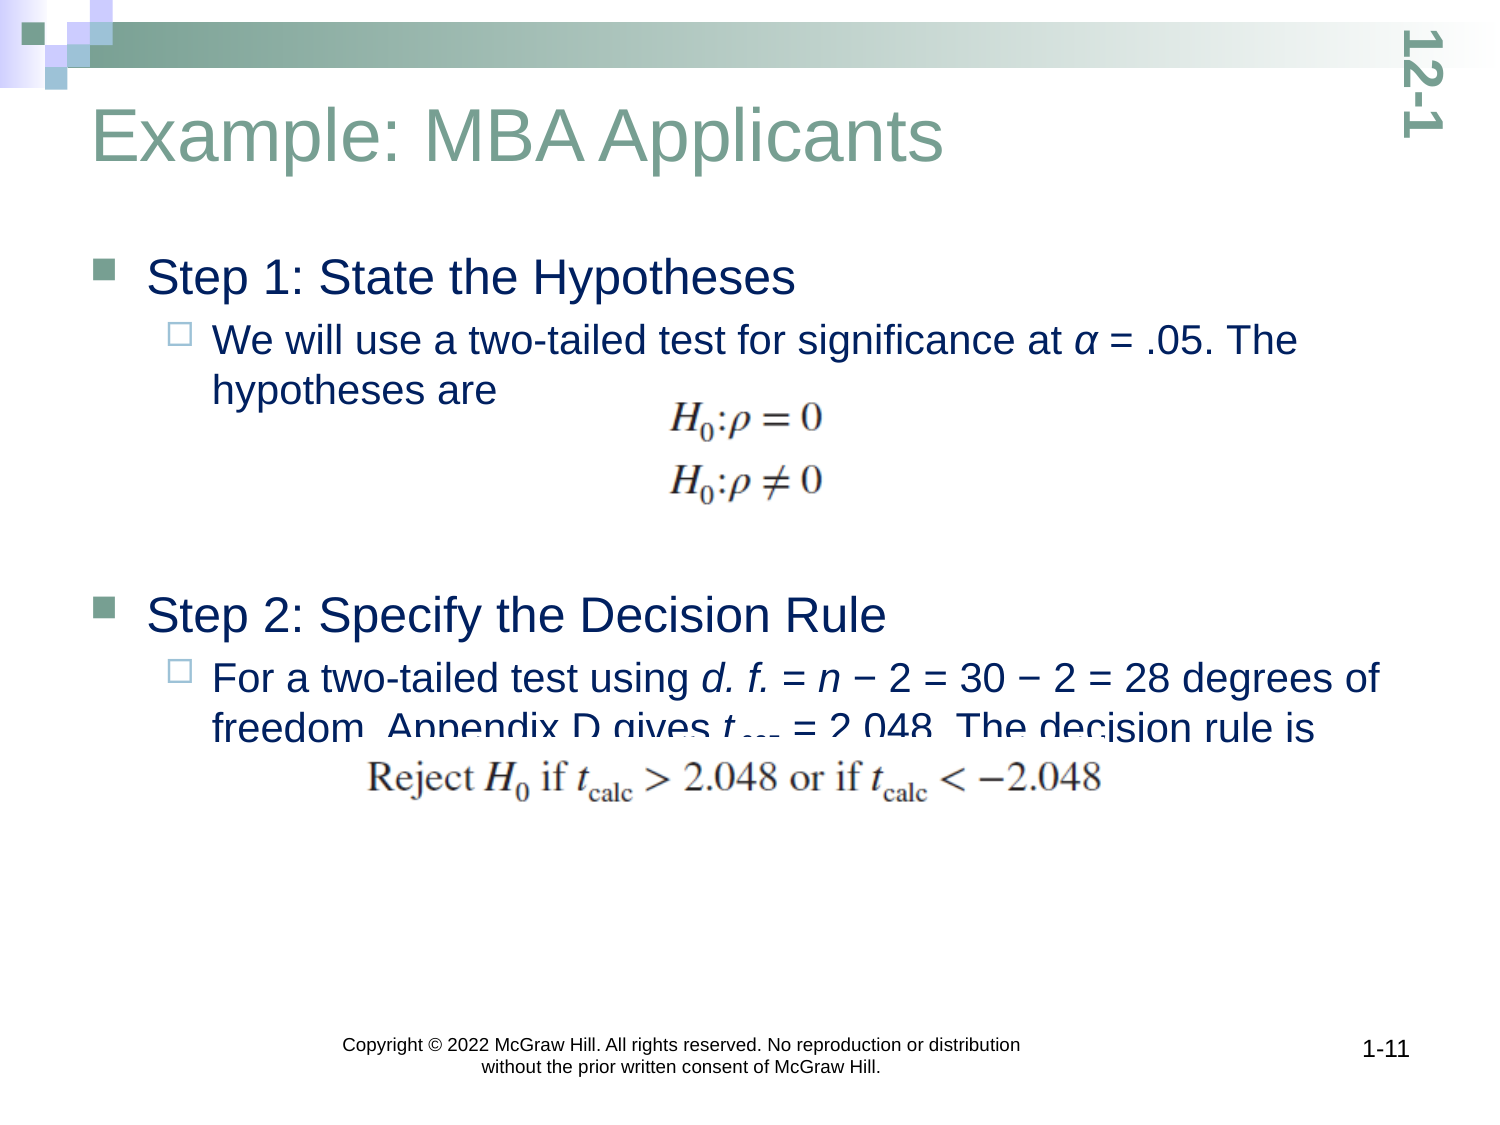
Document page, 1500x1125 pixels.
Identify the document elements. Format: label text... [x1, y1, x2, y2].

list Step 1: State the Hypotheses We will use a two-tailed test for significance at α = .05. The hypotheses are Step 2: Specify the Decision Rule For a two-tailed test using d. f. = n − 2 = 30 − 2 = 28 degrees of freedom, Appendix D gives t.025 = 2.048. The decision rule is [74, 237, 1426, 963]
picture [653, 387, 847, 537]
footer Copyright © 2022 McGraw Hill. All rights reserved. No reproduction or distribution without the prior written consent of McGraw Hill. [312, 1025, 1050, 1100]
slide_number 1-11 [1074, 1025, 1425, 1100]
title Example: MBA Applicants [74, 74, 1381, 188]
picture [349, 737, 1104, 805]
list 12-1 [1381, 12, 1470, 288]
